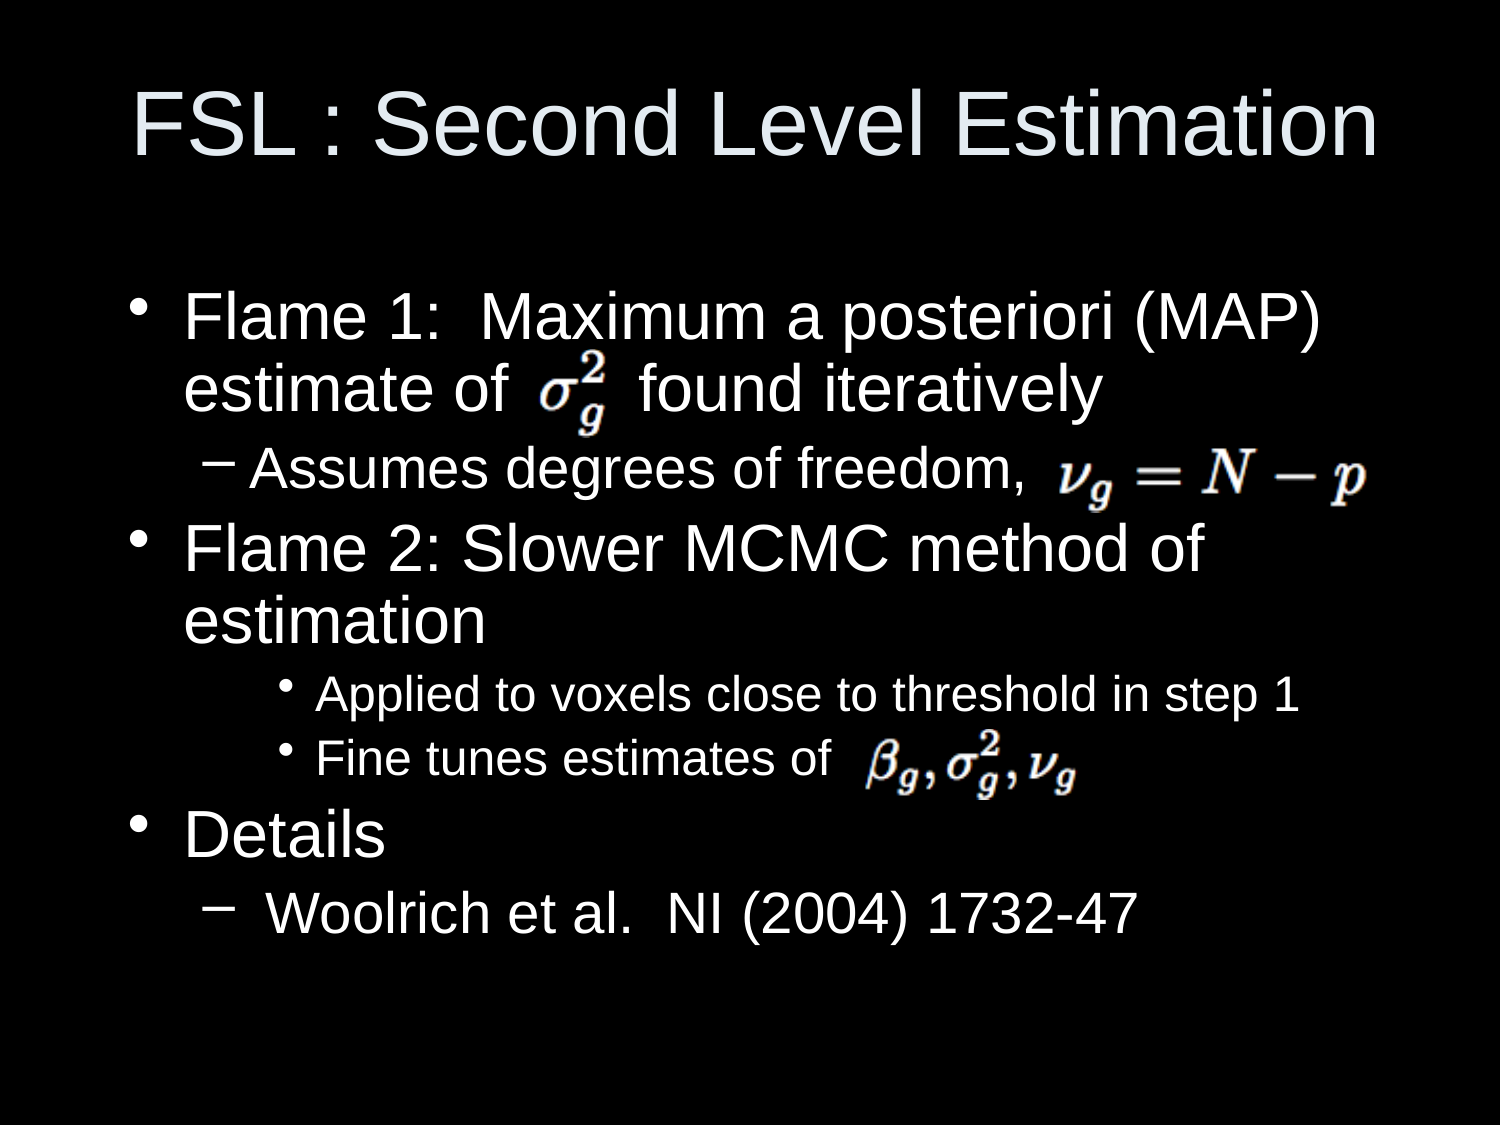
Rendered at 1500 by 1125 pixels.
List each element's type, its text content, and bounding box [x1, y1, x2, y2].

picture [537, 349, 611, 438]
title FSL : Second Level Estimation [87, 24, 1425, 213]
picture [1055, 447, 1376, 513]
list Flame 1: Maximum a posteriori (MAP) estimate of found iteratively Assumes degrees of freedom, Flame 2: Slower MCMC method of estimation Applied to voxels close to threshold in step 1 Fine tunes estimates of Details Woolrich et al. NI (2004) 1732-47 [112, 275, 1388, 1125]
picture [862, 728, 1082, 801]
